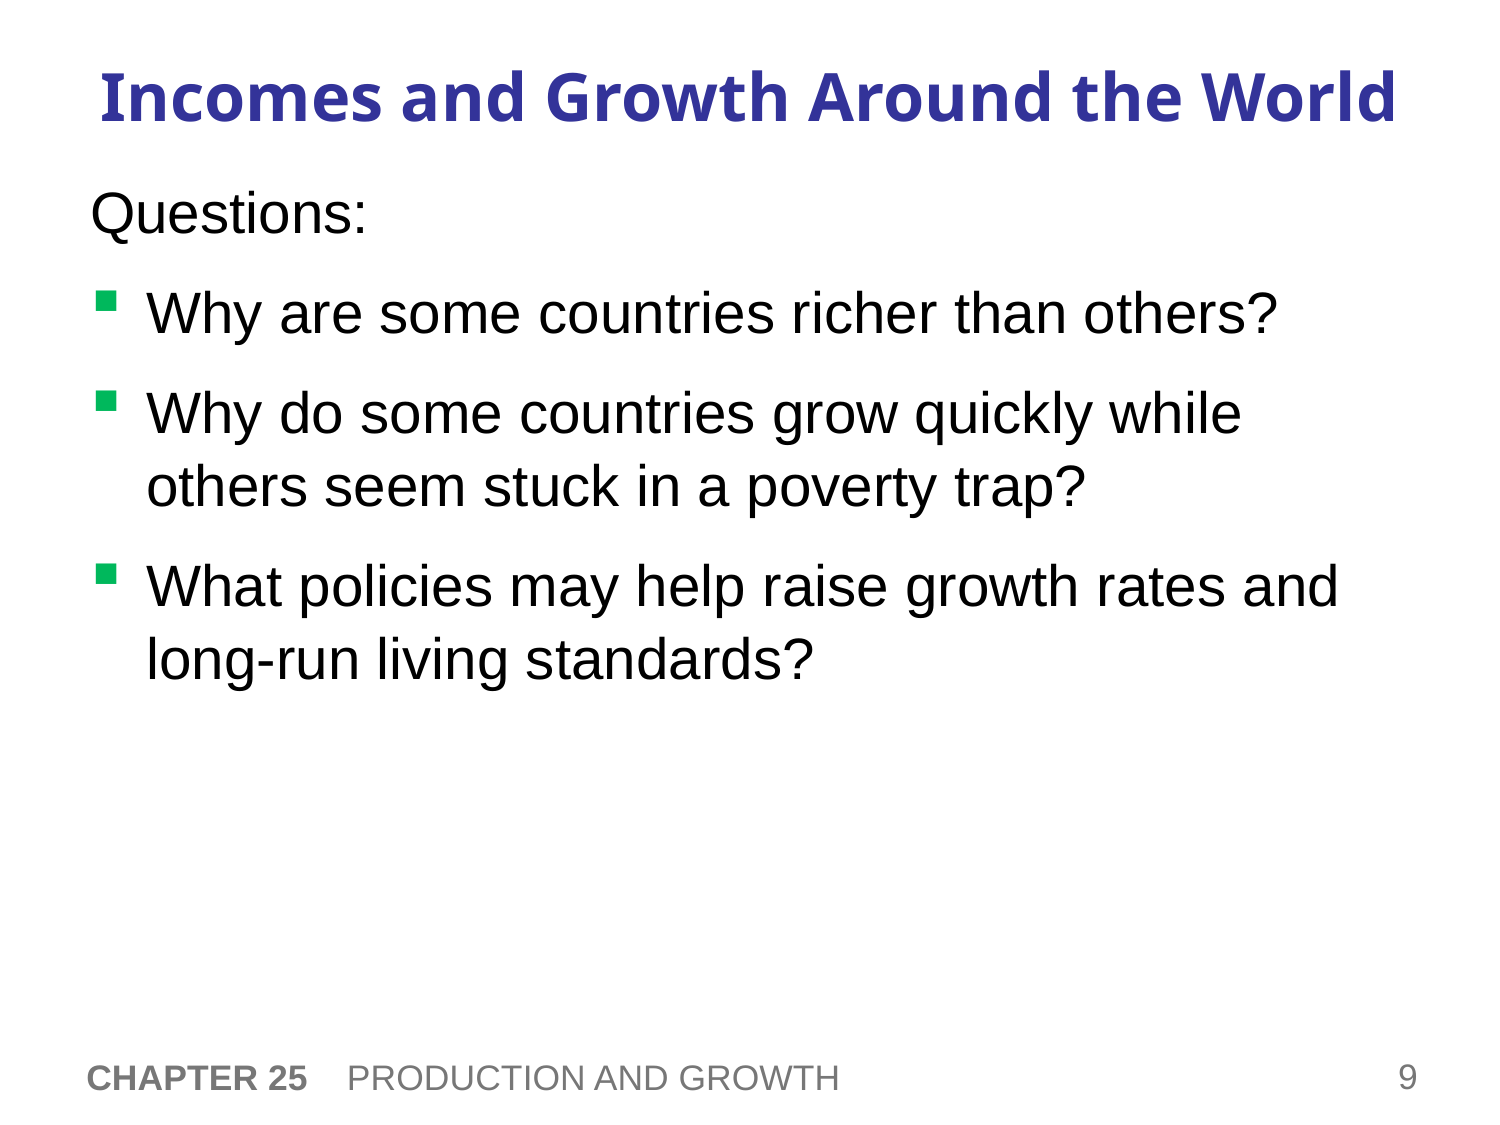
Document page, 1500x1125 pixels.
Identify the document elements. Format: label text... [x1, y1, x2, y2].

title Incomes and Growth Around the World [75, 41, 1425, 148]
list Questions: Why are some countries richer than others? Why do some countries grow quickly while others seem stuck in a poverty trap? What policies may help raise growth rates and long-run living standards? [75, 164, 1425, 1005]
footer CHAPTER 25 PRODUCTION AND GROWTH [71, 1043, 1360, 1110]
